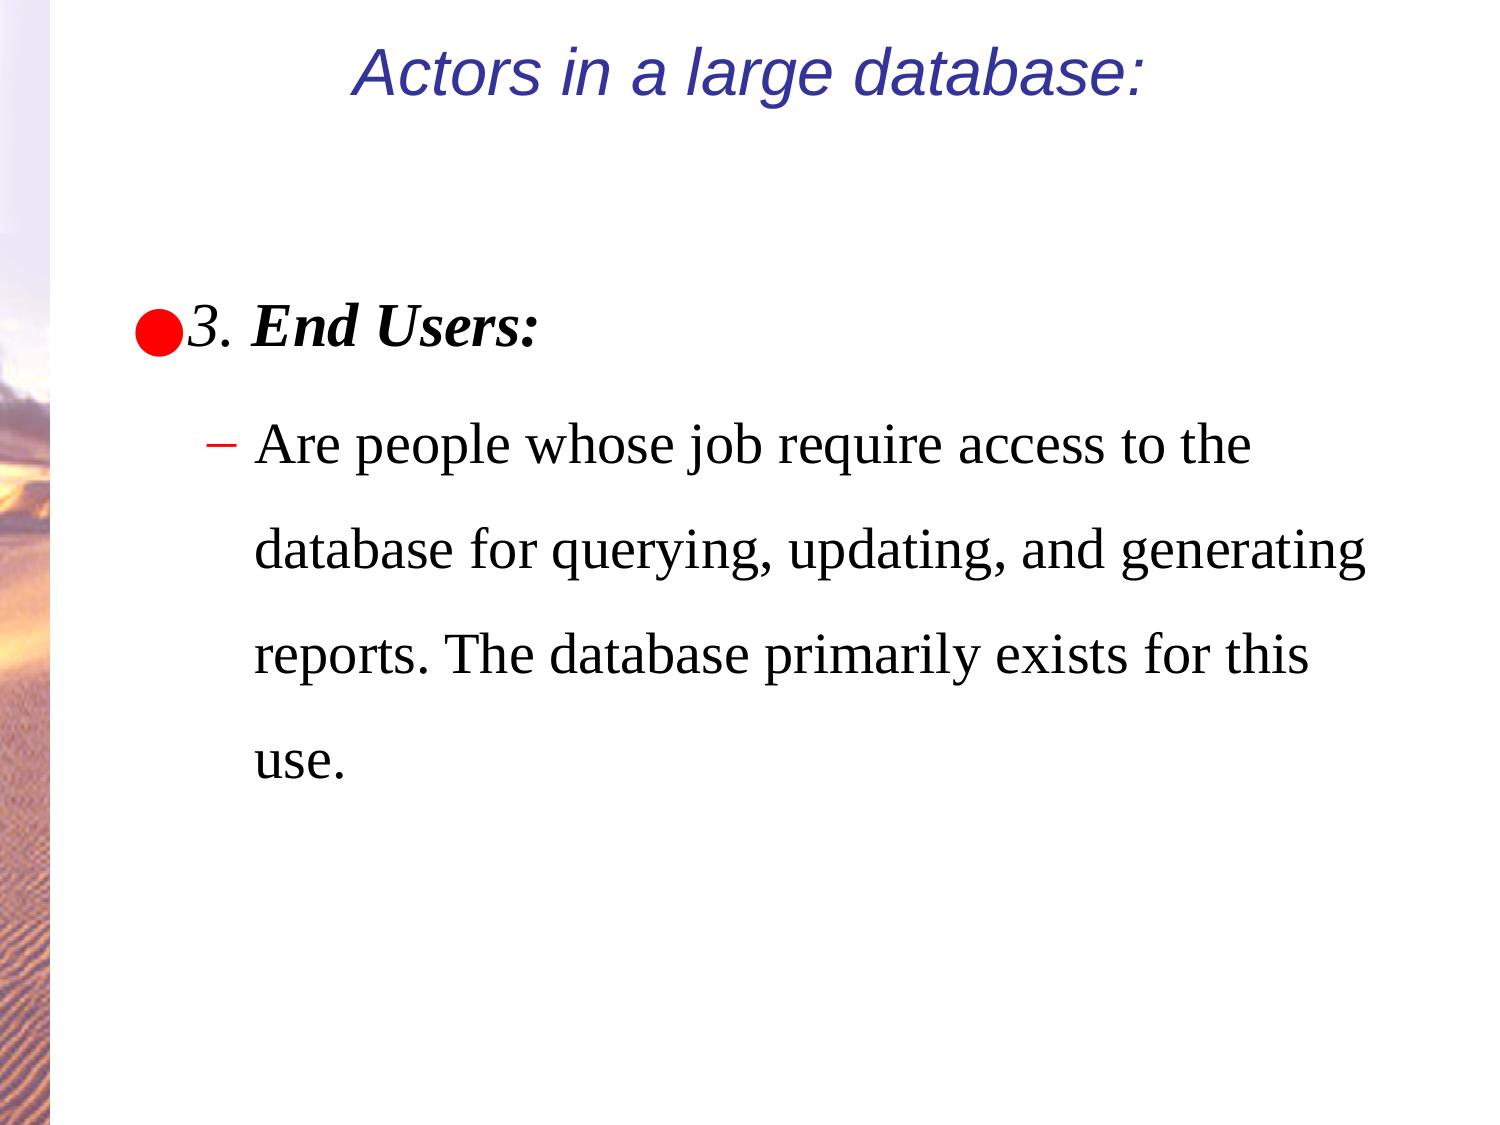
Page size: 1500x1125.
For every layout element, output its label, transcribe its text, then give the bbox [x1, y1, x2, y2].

picture [0, 0, 50, 1125]
title Actors in a large database: [112, 35, 1388, 182]
list 3. End Users: Are people whose job require access to the database for querying, updating, and generating reports. The database primarily exists for this use. [117, 238, 1393, 914]
